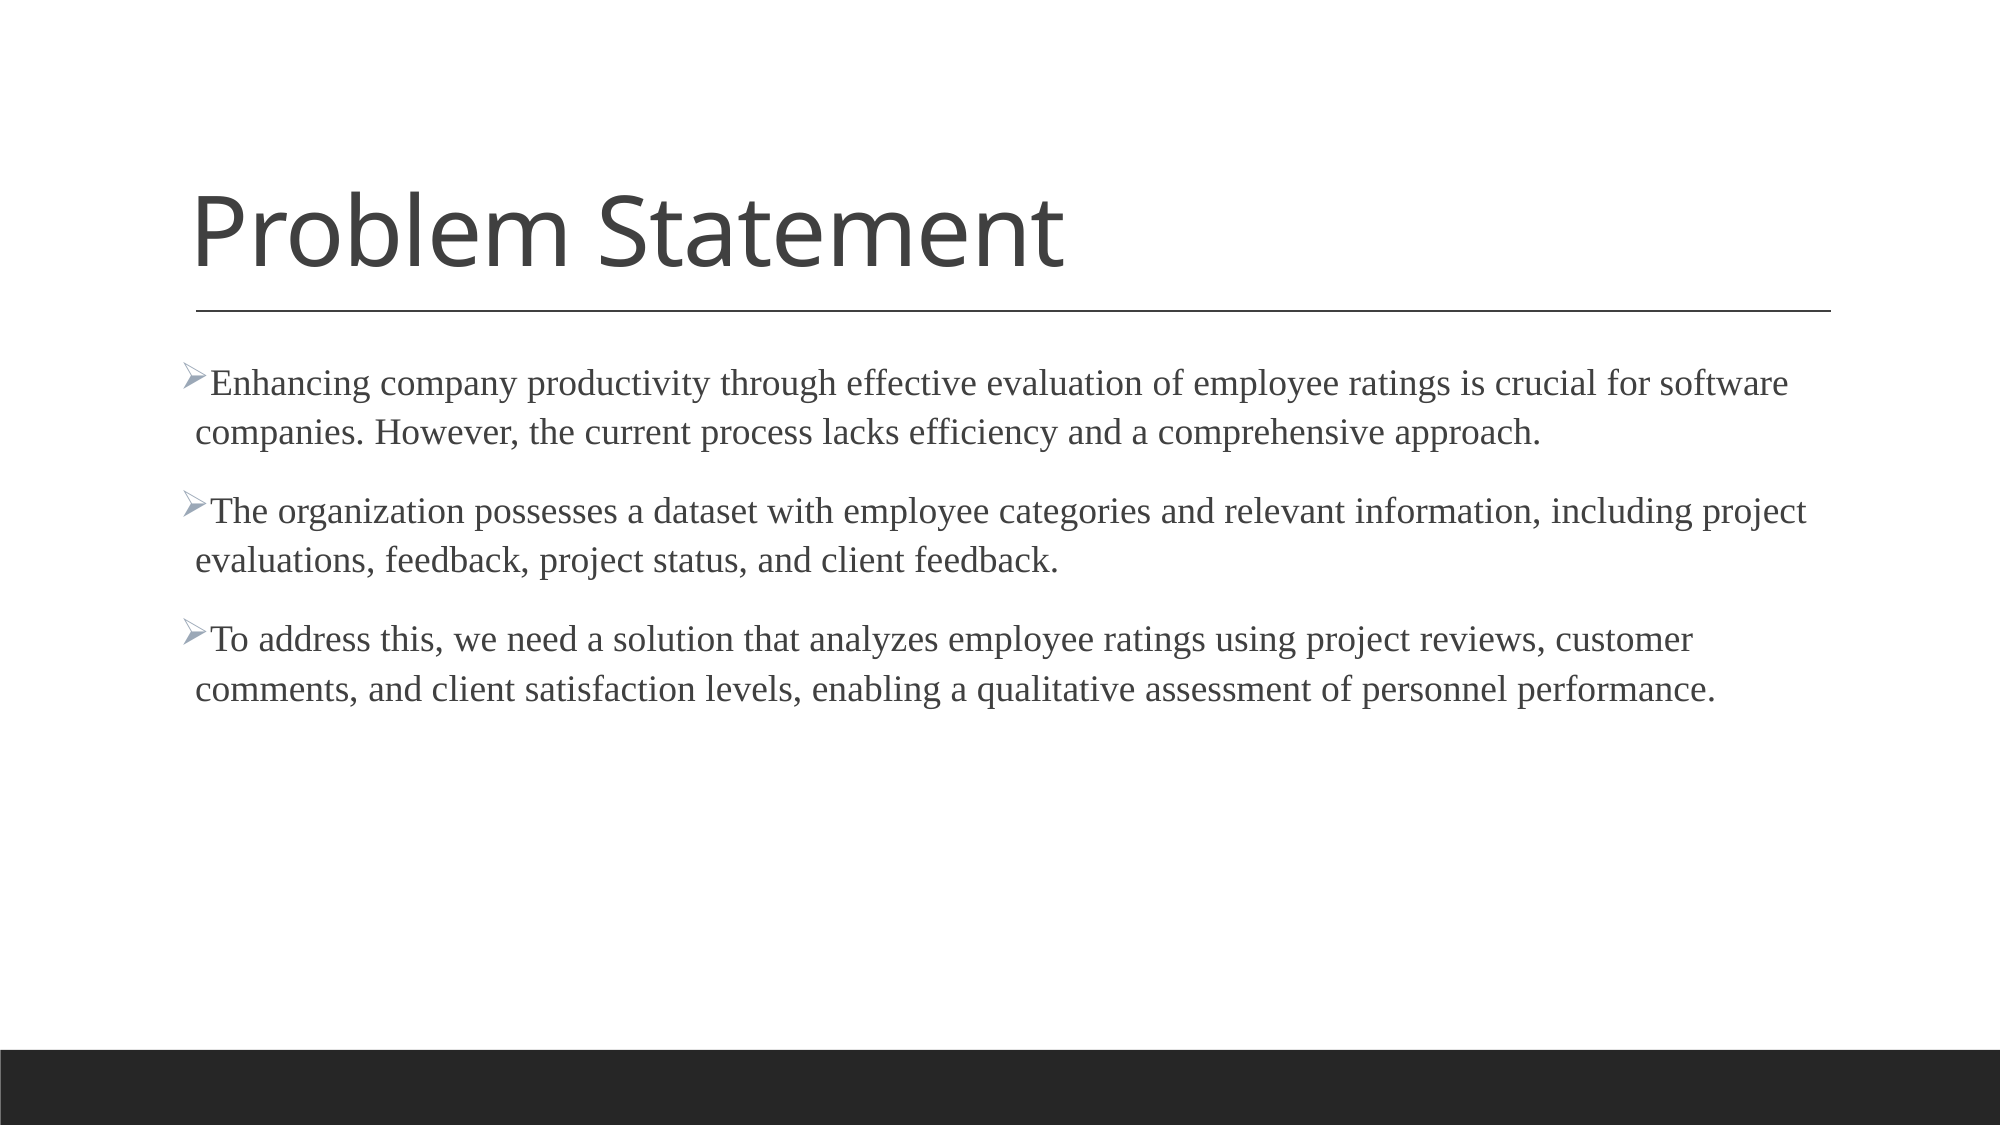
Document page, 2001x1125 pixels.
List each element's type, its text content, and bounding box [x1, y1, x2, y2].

title Problem Statement [174, 122, 1825, 296]
list Enhancing company productivity through effective evaluation of employee ratings is crucial for software companies. However, the current process lacks efficiency and a comprehensive approach. The organization possesses a dataset with employee categories and relevant information, including project evaluations, feedback, project status, and client feedback. To address this, we need a solution that analyzes employee ratings using project reviews, customer comments, and client satisfaction levels, enabling a qualitative assessment of personnel performance. [180, 345, 1830, 963]
